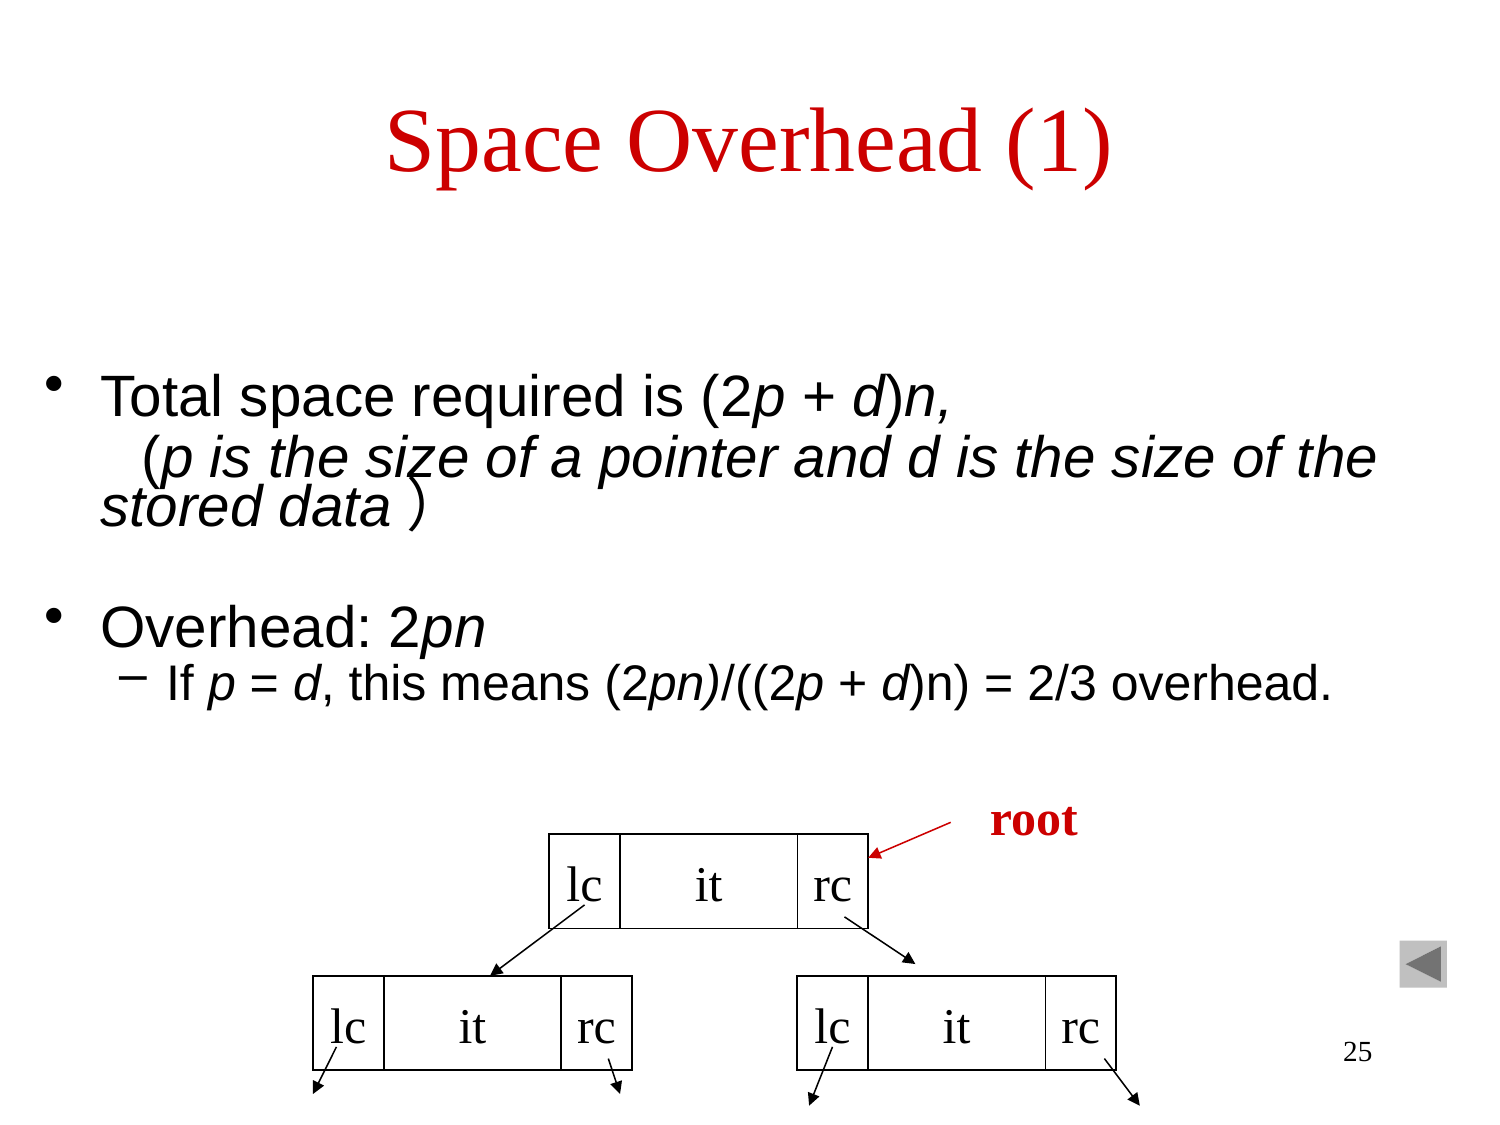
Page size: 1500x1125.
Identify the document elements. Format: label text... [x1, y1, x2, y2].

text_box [312, 975, 632, 1071]
title Space Overhead (1) [74, 59, 1425, 211]
text_box [490, 929, 553, 975]
text_box [610, 1071, 623, 1094]
list Total space required is (2p + d)n, (p is the size of a pointer and d is the size of the stored data） Overhead: 2pn If p = d, this means (2pn)/((2p + d)n) = 2/3 overhead. [29, 262, 1489, 1013]
text_box [807, 1071, 824, 1106]
text_box root [975, 778, 1093, 854]
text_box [797, 975, 1117, 1071]
text_box [312, 1071, 325, 1094]
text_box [549, 834, 869, 929]
text_box [869, 822, 951, 859]
text_box [1130, 1101, 1140, 1106]
text_box [862, 929, 916, 965]
text_box [1399, 940, 1447, 988]
slide_number 25 [1074, 1024, 1388, 1101]
